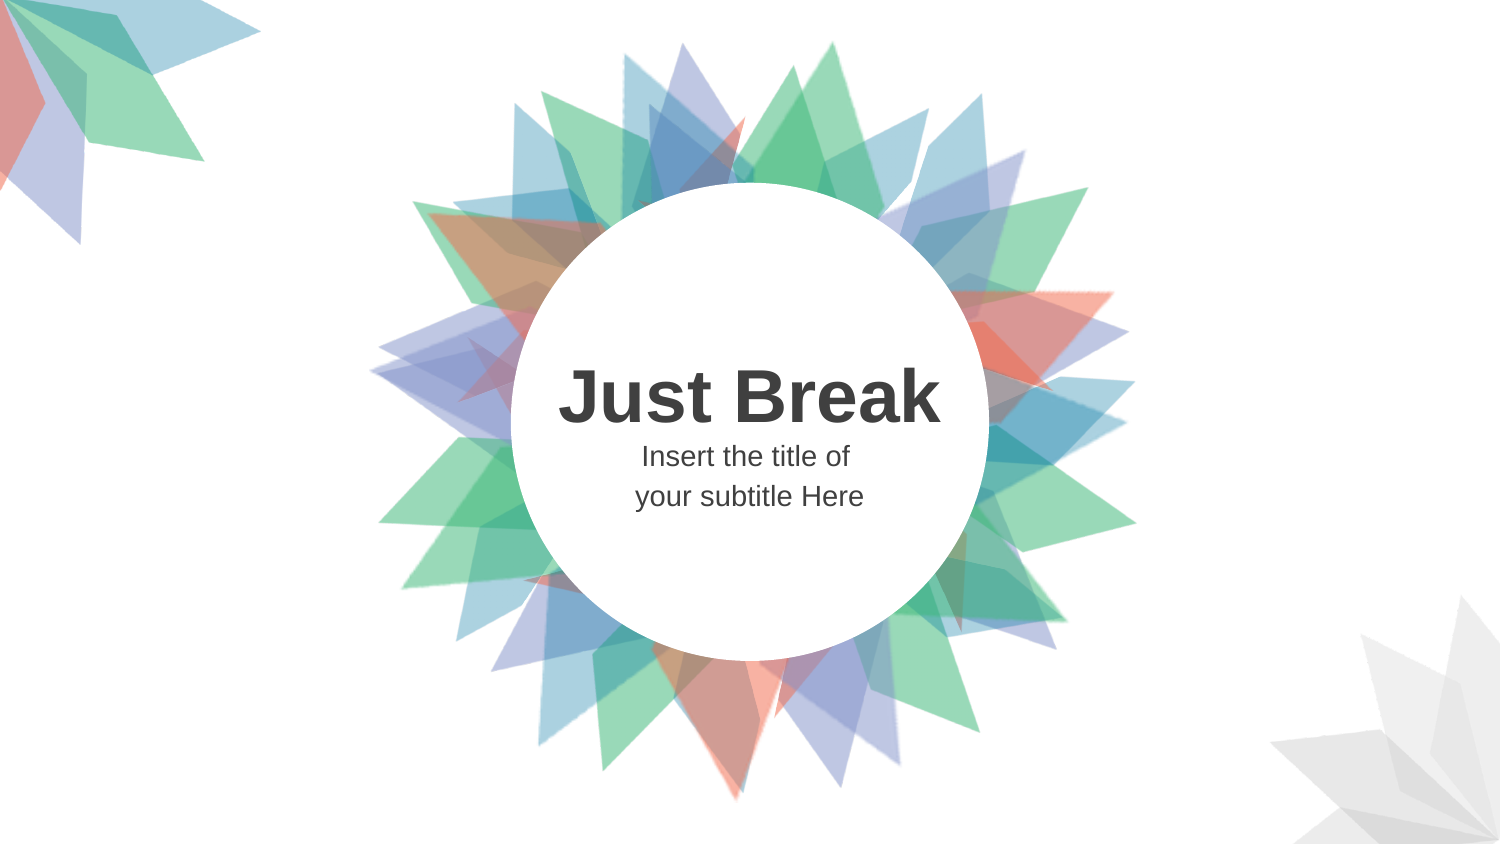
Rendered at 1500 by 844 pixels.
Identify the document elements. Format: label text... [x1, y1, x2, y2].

picture [1269, 594, 1500, 844]
picture [0, 0, 261, 245]
list Just Break [525, 344, 975, 439]
picture [278, 0, 1221, 844]
list Insert the title of your subtitle Here [525, 439, 975, 511]
